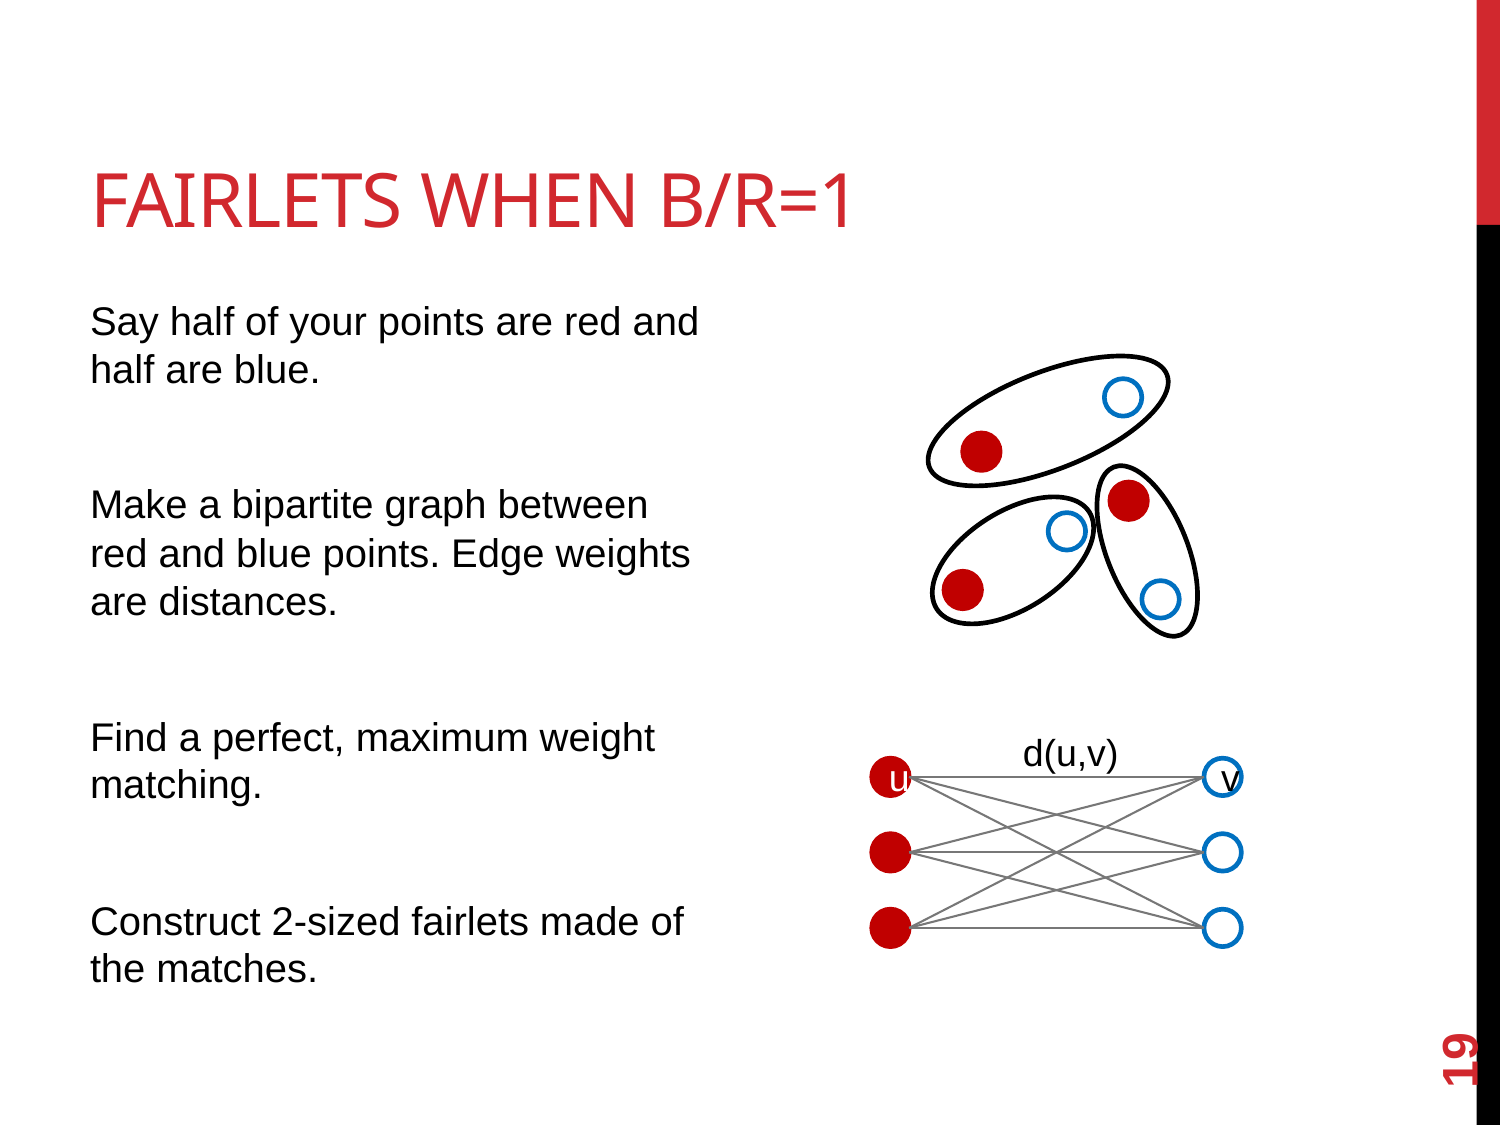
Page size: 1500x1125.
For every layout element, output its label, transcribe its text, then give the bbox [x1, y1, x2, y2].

text_box [925, 353, 1171, 489]
text_box u [869, 755, 911, 798]
list Say half of your points are red and half are blue. Make a bipartite graph between red and blue points. Edge weights are distances. Find a perfect, maximum weight matching. Construct 2-sized fairlets made of the matches. [75, 287, 727, 1005]
text_box v [1202, 755, 1244, 798]
text_box [1202, 906, 1244, 949]
text_box [869, 831, 906, 874]
text_box [929, 494, 1096, 627]
slide_number 19 [1427, 887, 1488, 1104]
text_box [1214, 831, 1244, 874]
title Fairlets when B/r=1 [75, 25, 1025, 250]
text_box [908, 776, 1205, 929]
text_box [869, 906, 911, 949]
text_box [1094, 463, 1200, 639]
text_box d(u,v) [1008, 721, 1195, 769]
